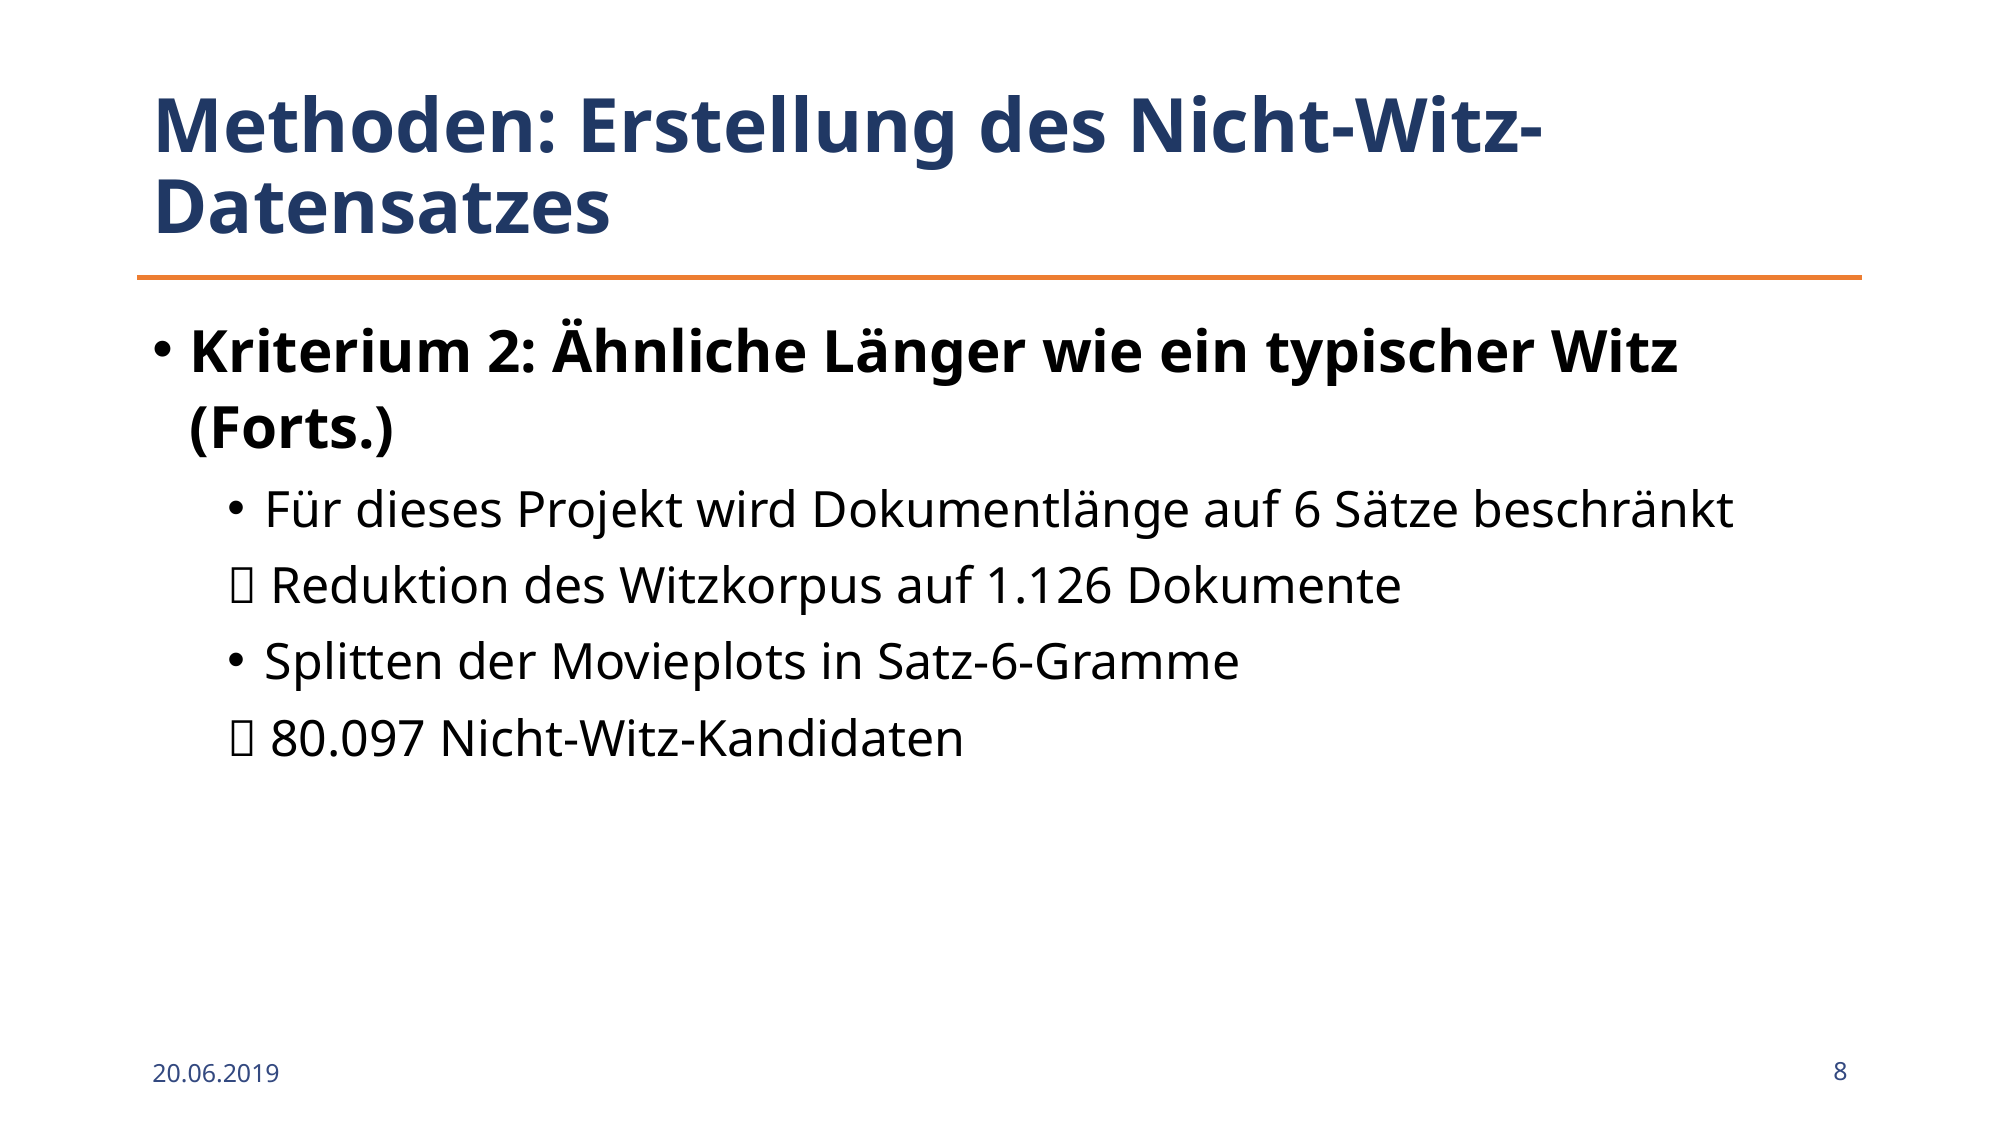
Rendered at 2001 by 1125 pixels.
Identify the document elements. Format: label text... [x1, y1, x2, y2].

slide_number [137, 1042, 588, 1103]
title Methoden: Erstellung des Nicht-Witz-Datensatzes [137, 59, 1863, 278]
list Kriterium 2: Ähnliche Länger wie ein typischer Witz (Forts.) Für dieses Projekt wird Dokumentlänge auf 6 Sätze beschränkt  Reduktion des Witzkorpus auf 1.126 Dokumente Splitten der Movieplots in Satz-6-Gramme  80.097 Nicht-Witz-Kandidaten [137, 299, 1863, 1014]
slide_number 8 [1412, 1042, 1863, 1103]
